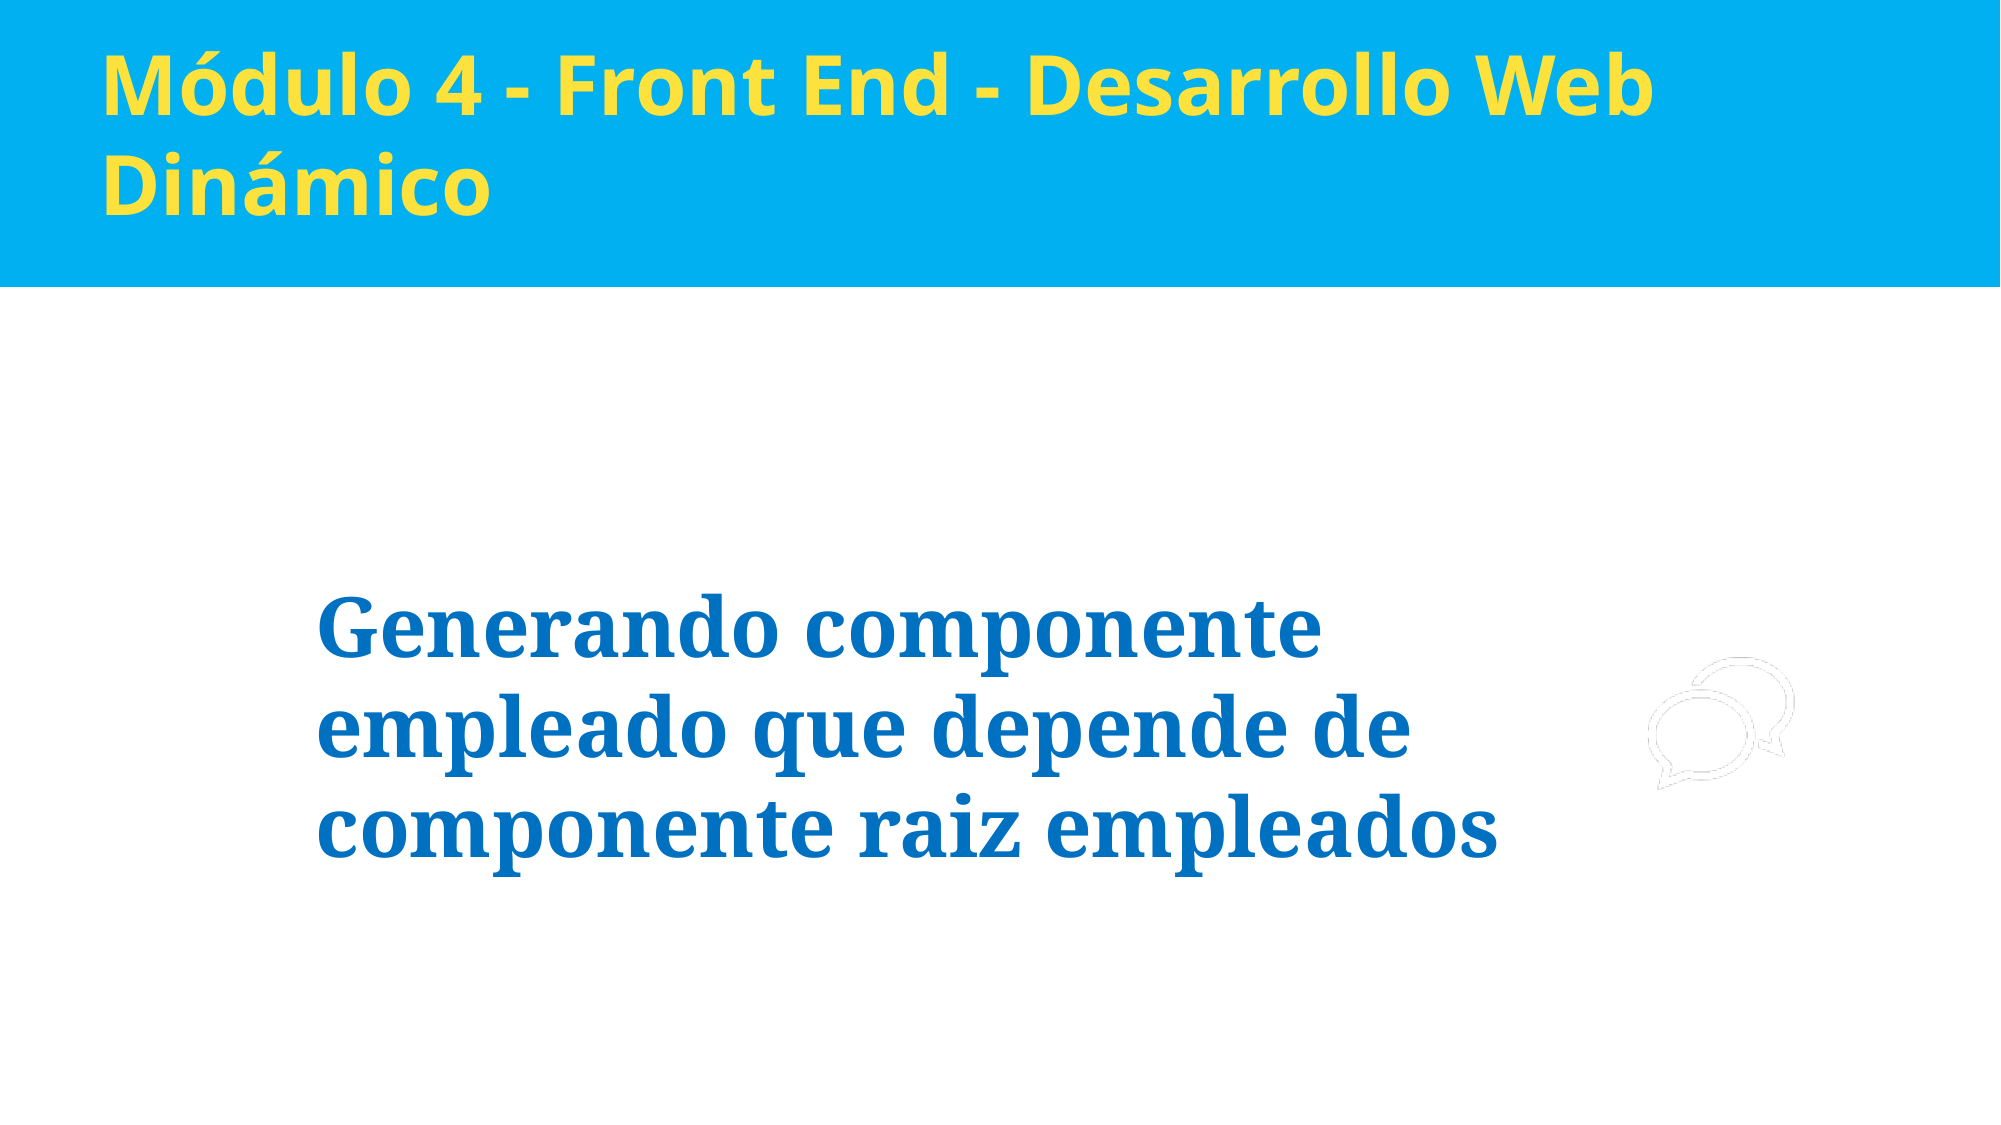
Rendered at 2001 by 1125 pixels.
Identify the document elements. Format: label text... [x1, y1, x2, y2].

text_box Módulo 4 - Front End - Desarrollo Web Dinámico [92, 24, 1901, 222]
text_box Generando componente empleado que depende de componente raiz empleados [295, 331, 1780, 1117]
picture [1647, 649, 1796, 799]
text_box [0, 0, 2000, 287]
